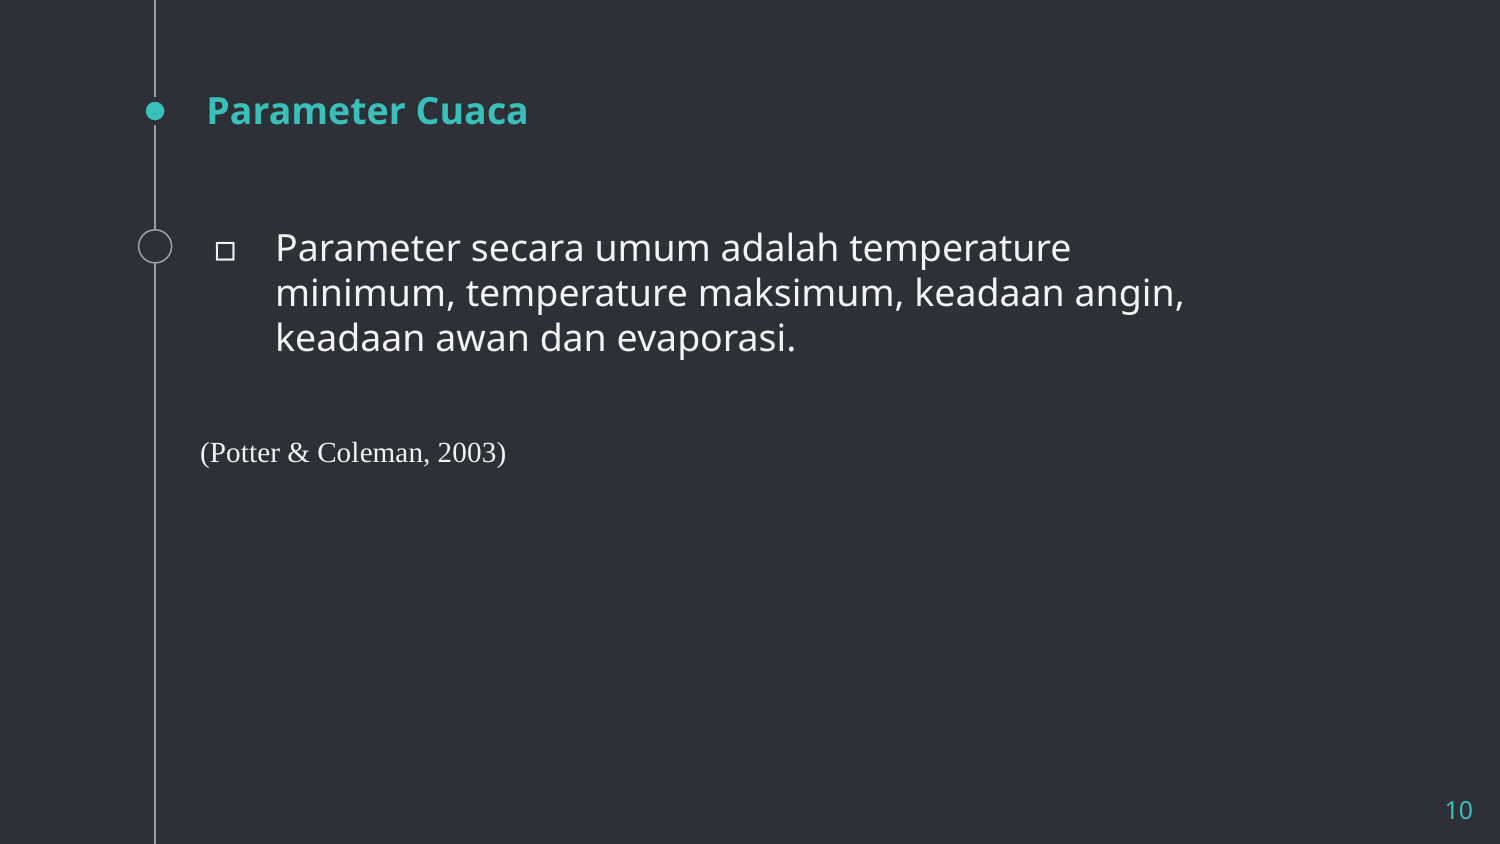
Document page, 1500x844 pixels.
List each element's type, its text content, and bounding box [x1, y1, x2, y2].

slide_number 10 [1398, 779, 1489, 832]
list Parameter secara umum adalah temperature minimum, temperature maksimum, keadaan angin, keadaan awan dan evaporasi. (Potter & Coleman, 2003) [110, 208, 1236, 821]
title Parameter Cuaca [191, 90, 1317, 147]
